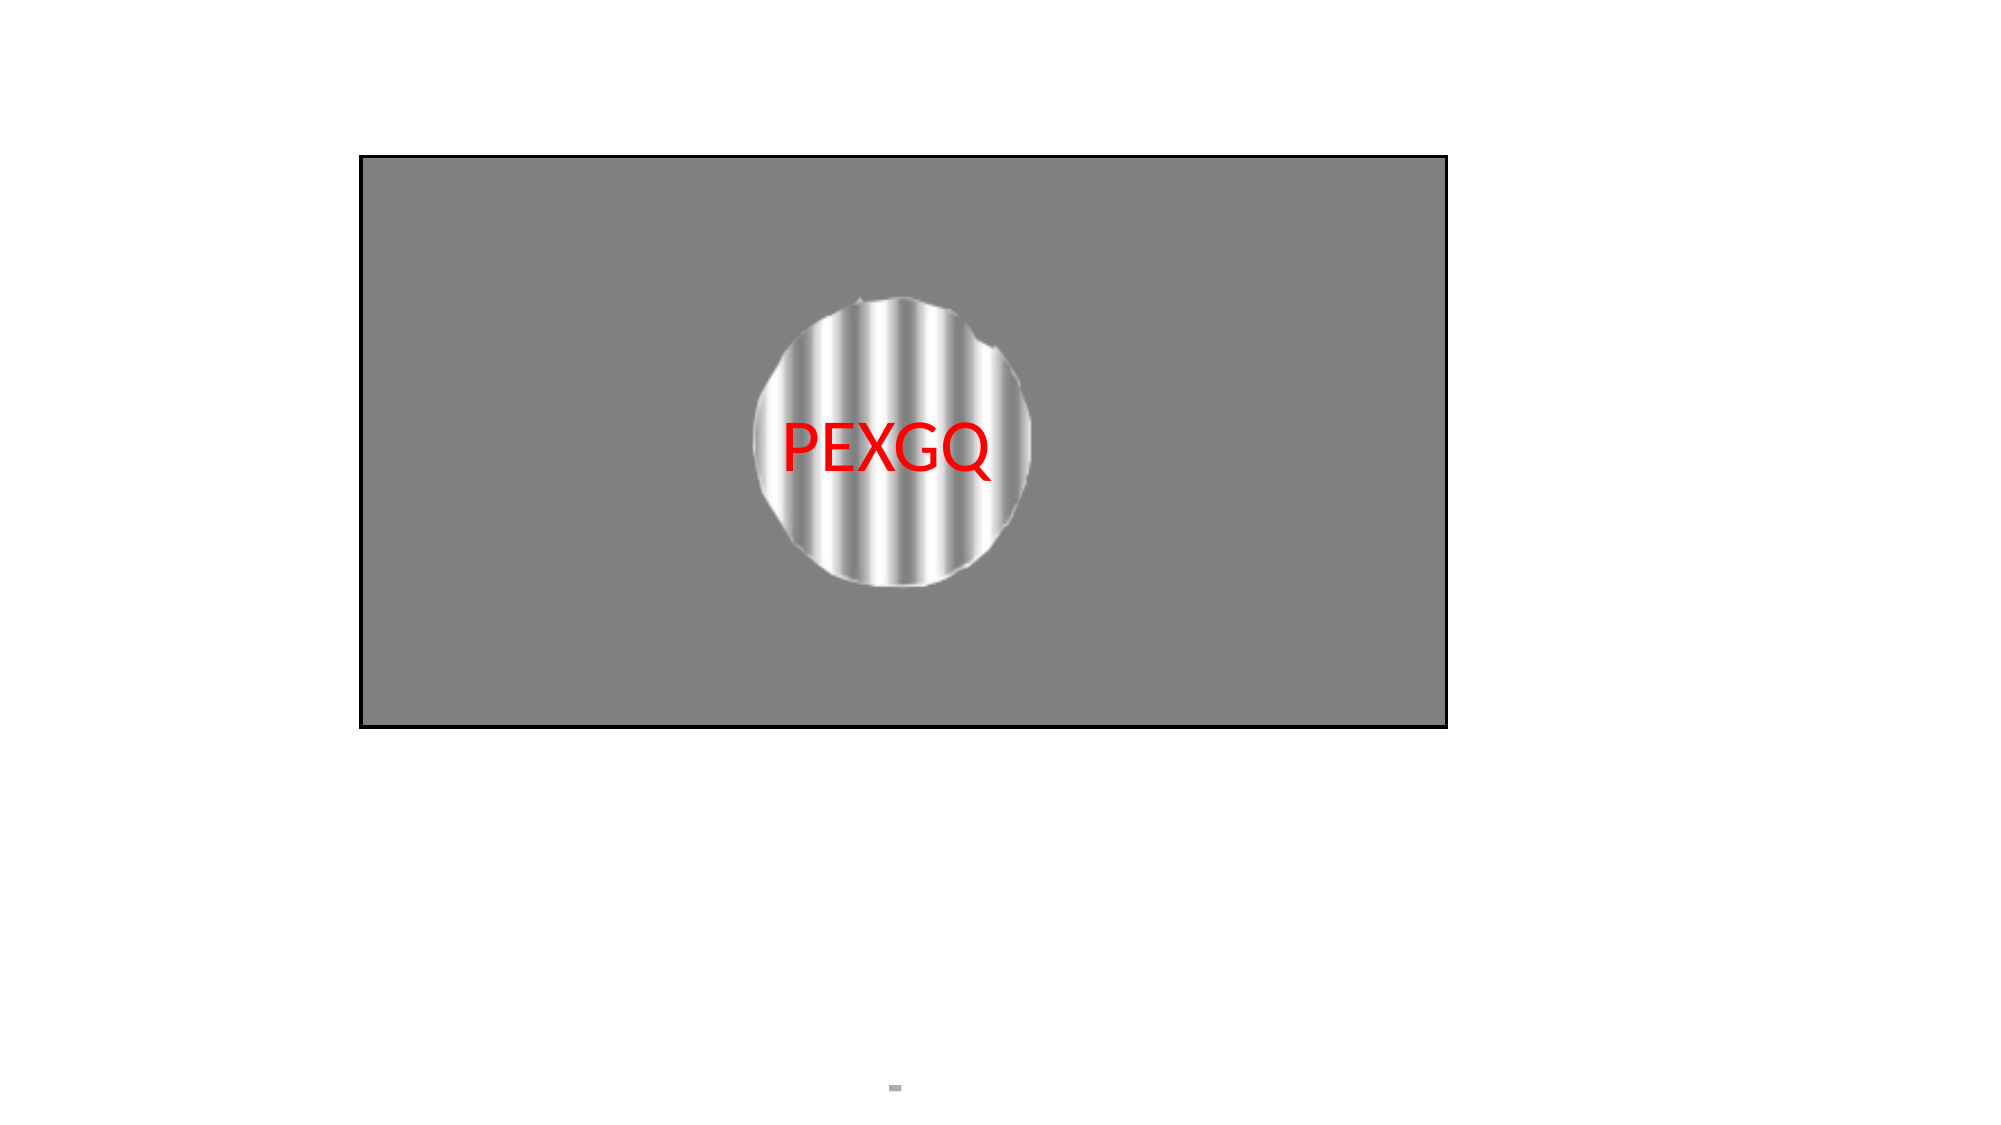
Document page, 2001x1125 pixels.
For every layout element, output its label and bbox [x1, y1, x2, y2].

picture [714, 261, 1047, 623]
text_box [360, 156, 1448, 728]
text_box [888, 1084, 902, 1092]
